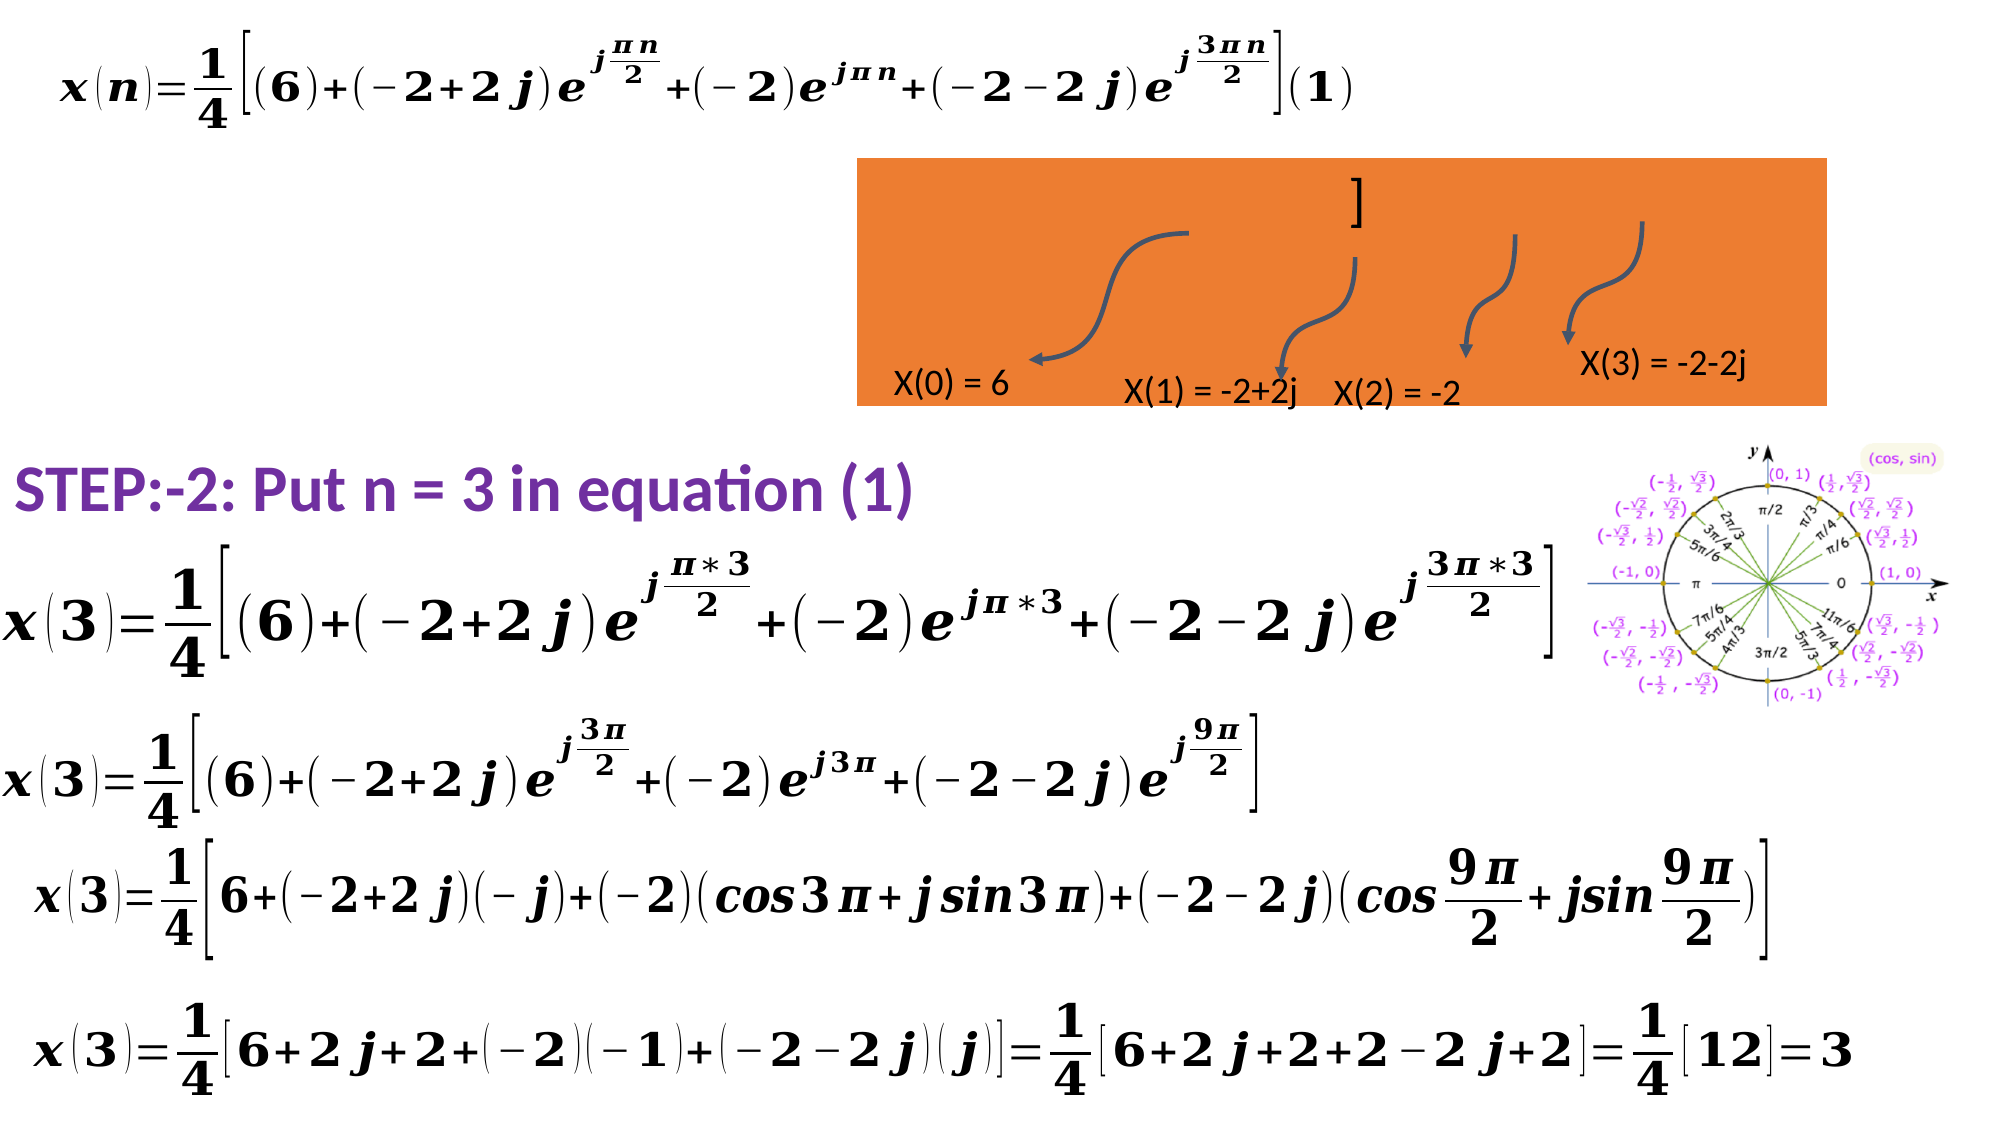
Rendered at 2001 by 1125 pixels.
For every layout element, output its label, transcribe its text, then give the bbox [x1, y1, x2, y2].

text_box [1256, 281, 1381, 357]
text_box X(3) = -2-2j [1565, 330, 1786, 390]
picture [1584, 433, 1972, 709]
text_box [1028, 233, 1189, 360]
text_box X(1) = -2+2j [1109, 358, 1329, 419]
text_box X(2) = -2 [1319, 360, 1539, 421]
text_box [1428, 271, 1553, 321]
text_box STEP:-2: Put n = 3 in equation (1) [0, 437, 1584, 533]
text_box X(0) = 6 [879, 350, 1039, 411]
text_box [855, 156, 1830, 408]
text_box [1543, 246, 1668, 321]
